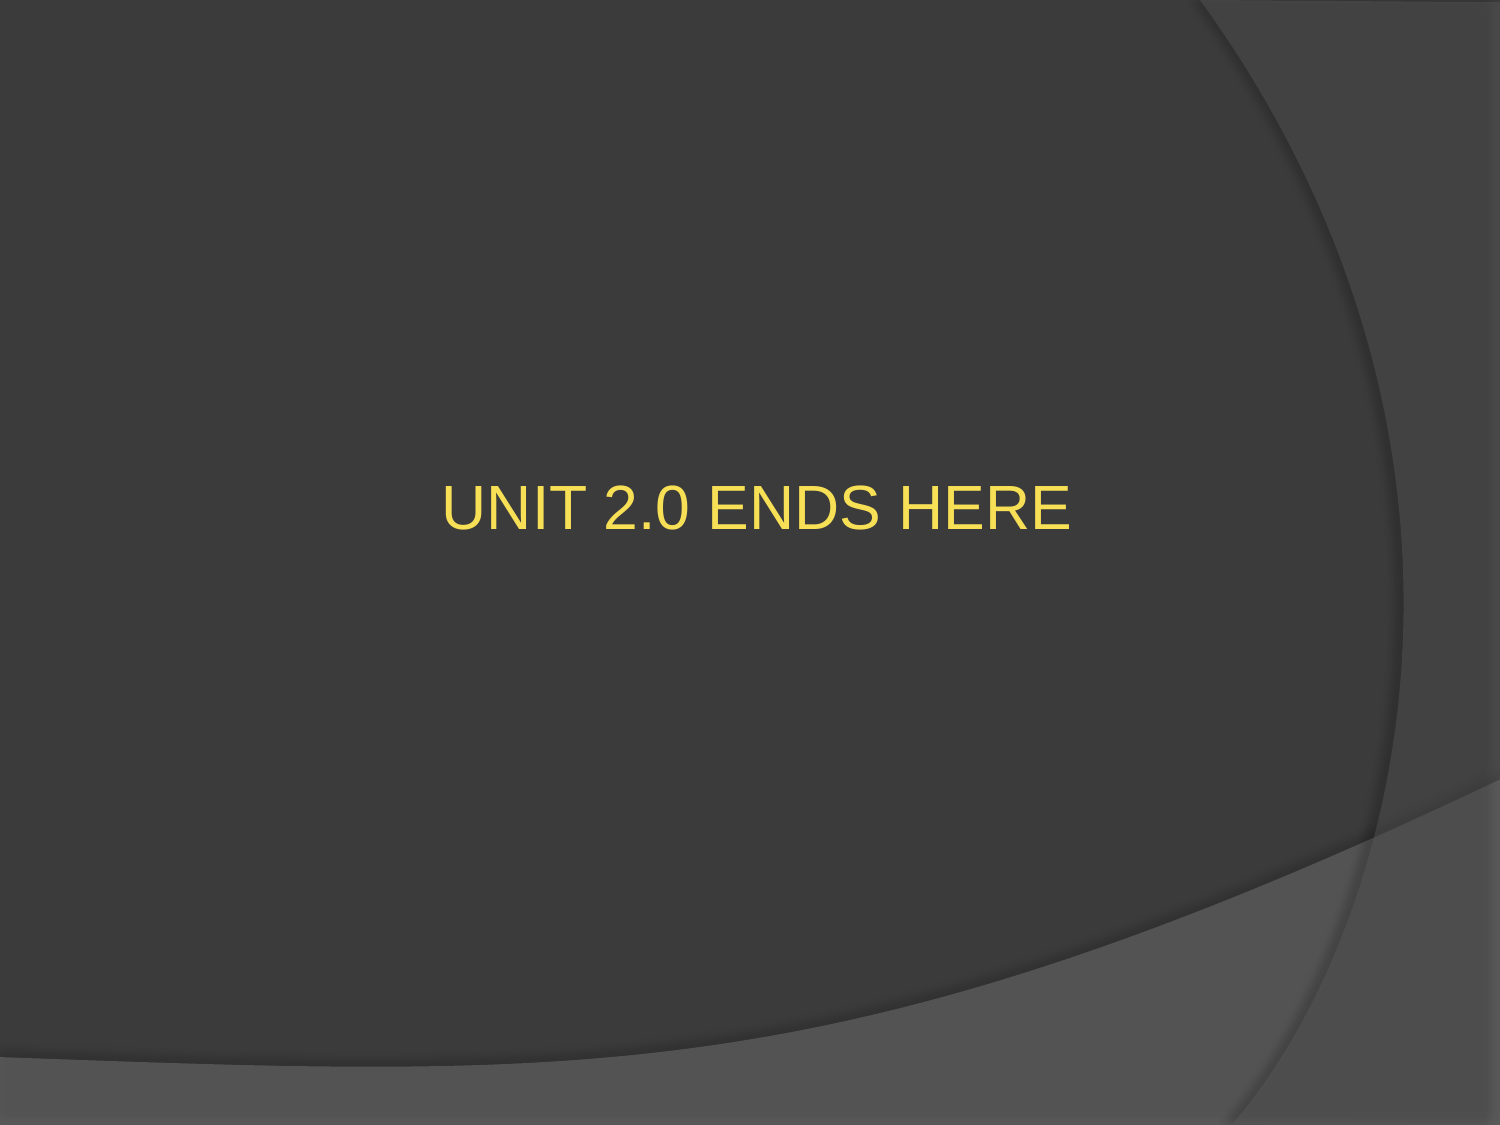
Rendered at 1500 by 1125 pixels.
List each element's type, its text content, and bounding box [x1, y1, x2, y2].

list UNIT 2.0 ENDS HERE [103, 459, 1465, 1125]
